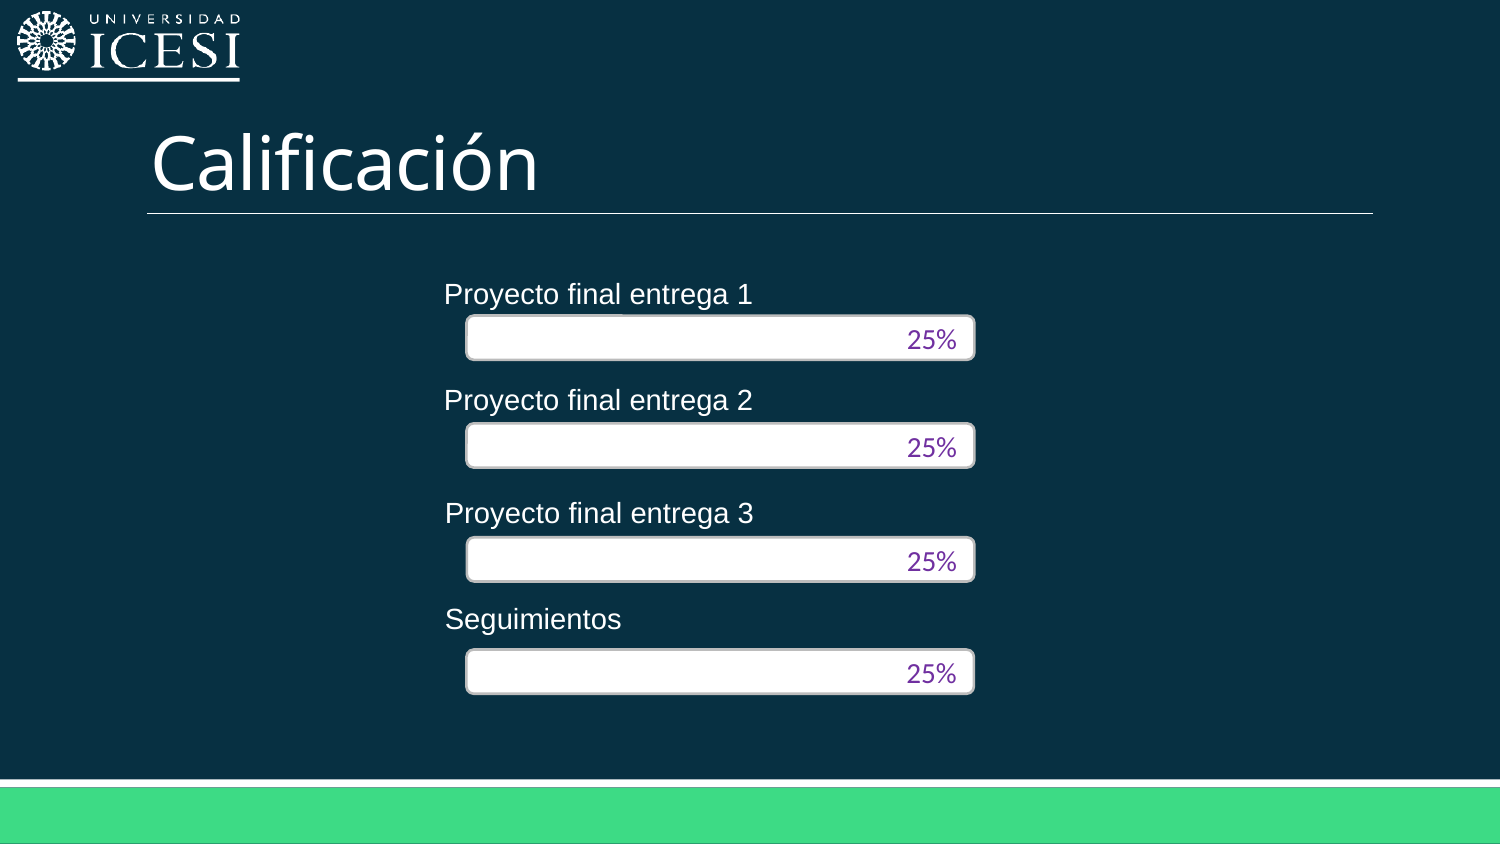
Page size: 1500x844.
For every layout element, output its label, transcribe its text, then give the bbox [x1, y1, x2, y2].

text_box Proyecto final entrega 2 [429, 374, 786, 425]
text_box Proyecto final entrega 3 [430, 486, 809, 537]
text_box 25% [465, 535, 976, 583]
picture [17, 11, 241, 82]
text_box 25% [465, 314, 976, 362]
title Calificación [135, 35, 1373, 214]
text_box Proyecto final entrega 1 [429, 267, 809, 318]
text_box 25% [465, 648, 976, 696]
text_box Seguimientos [430, 593, 690, 643]
text_box 25% [465, 422, 976, 469]
